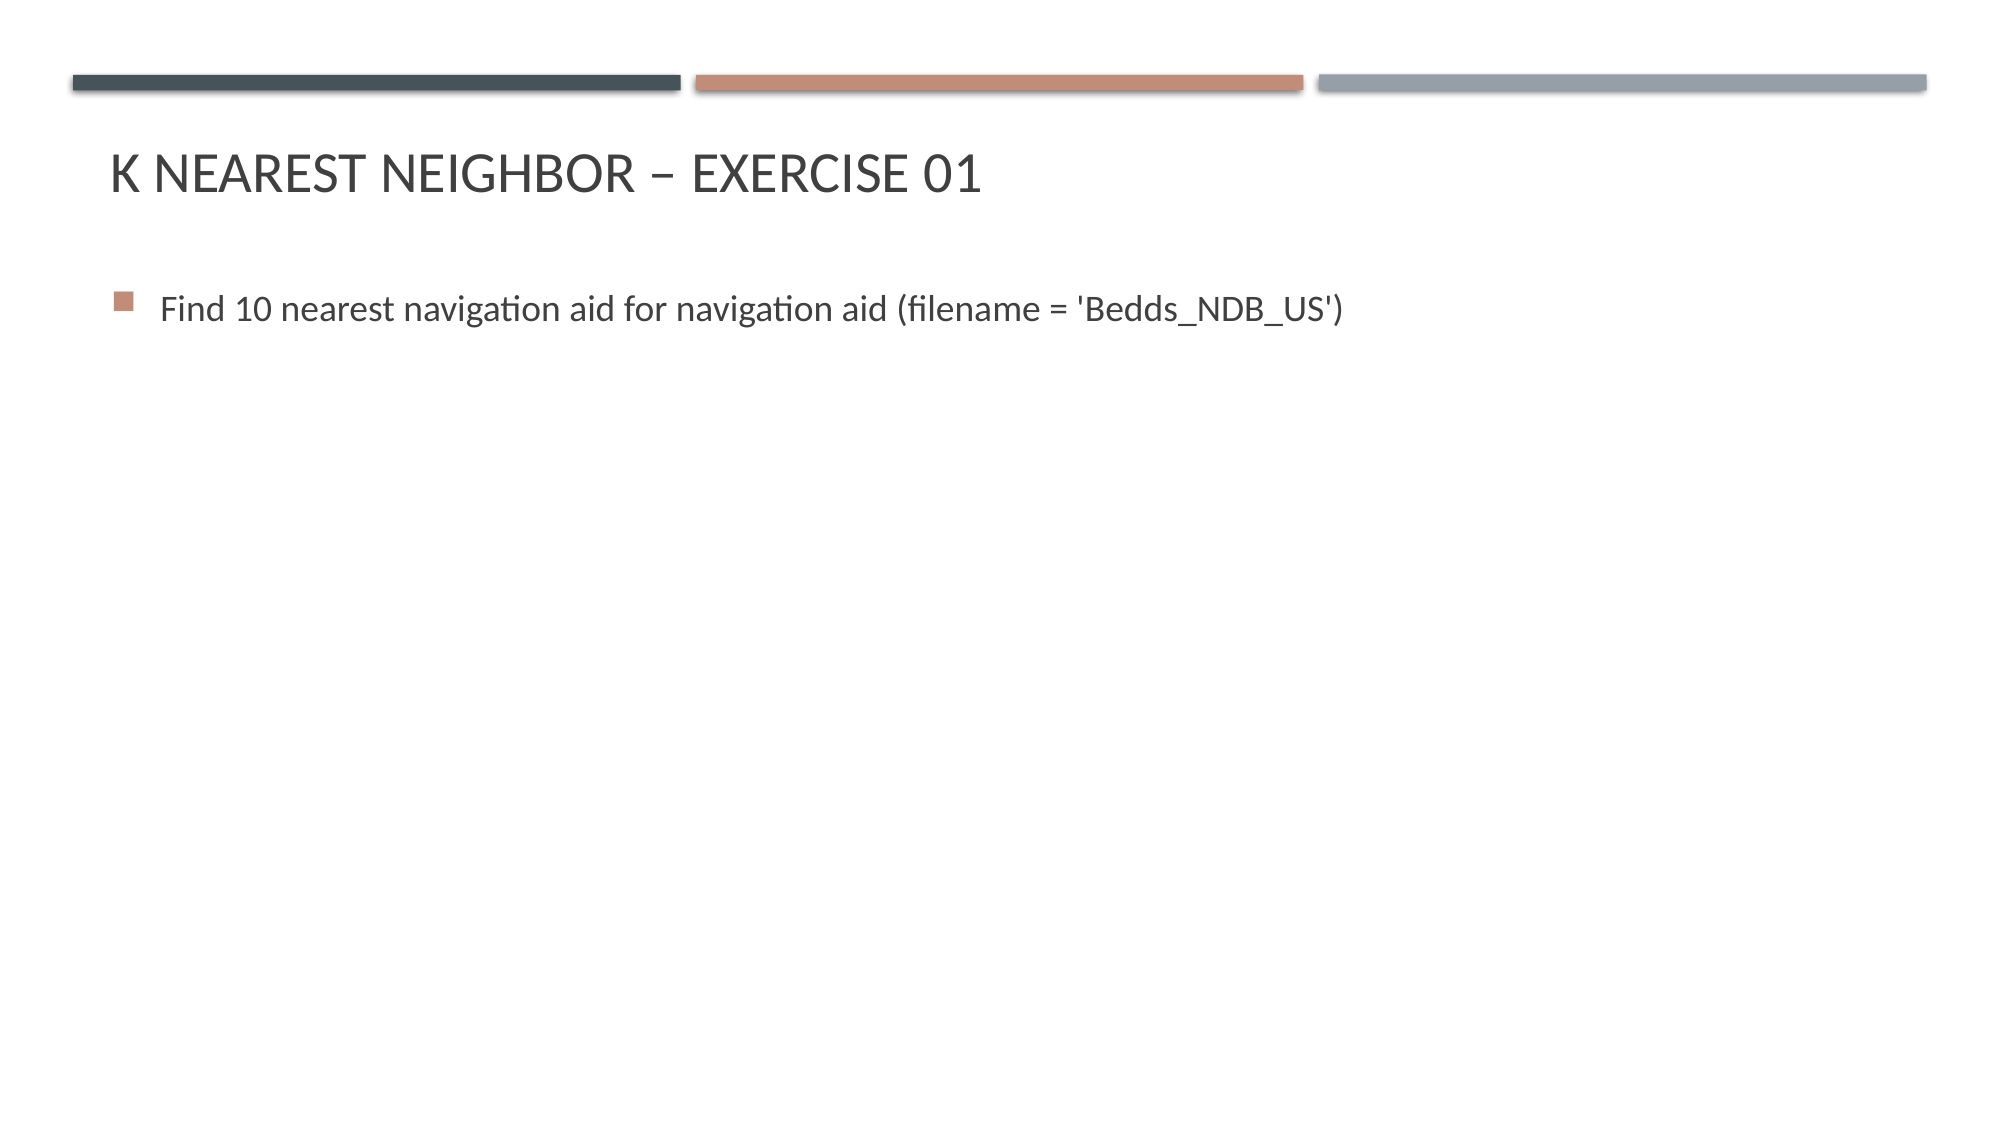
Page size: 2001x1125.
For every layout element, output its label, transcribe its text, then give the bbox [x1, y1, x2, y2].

text_box K nearest neighbor – exercise 01 [95, 115, 1905, 212]
list Find 10 nearest navigation aid for navigation aid (filename = 'Bedds_NDB_US') [95, 245, 1905, 367]
